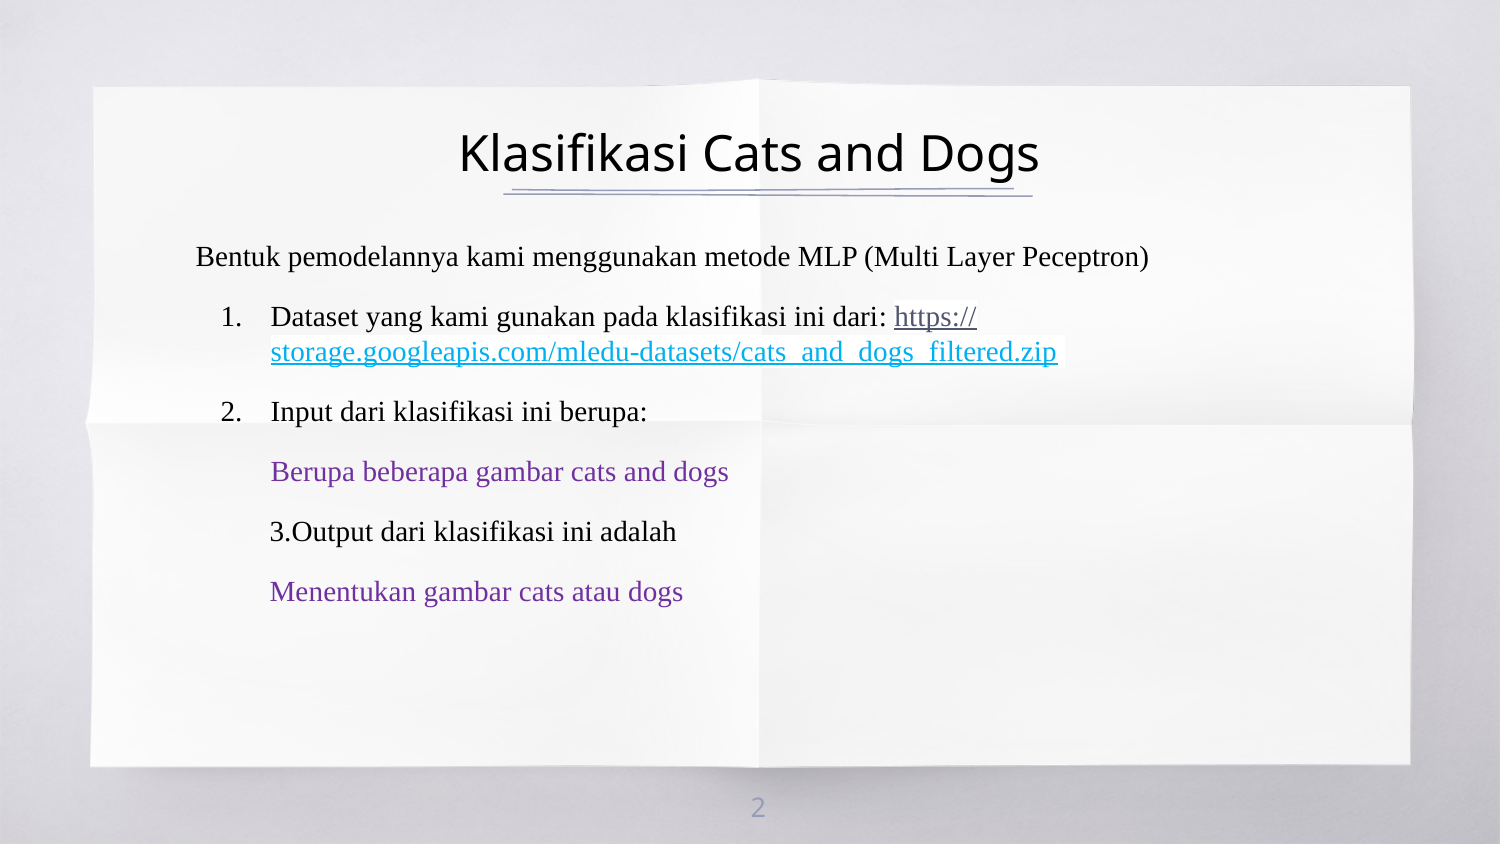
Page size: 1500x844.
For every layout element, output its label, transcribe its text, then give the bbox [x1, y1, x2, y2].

slide_number 2 [713, 775, 804, 825]
title Klasifikasi Cats and Dogs [168, 84, 1332, 197]
picture [0, 0, 1500, 844]
text_box Bentuk pemodelannya kami menggunakan metode MLP (Multi Layer Peceptron) Dataset yang kami gunakan pada klasifikasi ini dari: https://storage.googleapis.com/mledu-datasets/cats_and_dogs_filtered.zip Input dari klasifikasi ini berupa: Berupa beberapa gambar cats and dogs Output dari klasifikasi ini adalah Menentukan gambar cats atau dogs [180, 222, 1317, 753]
